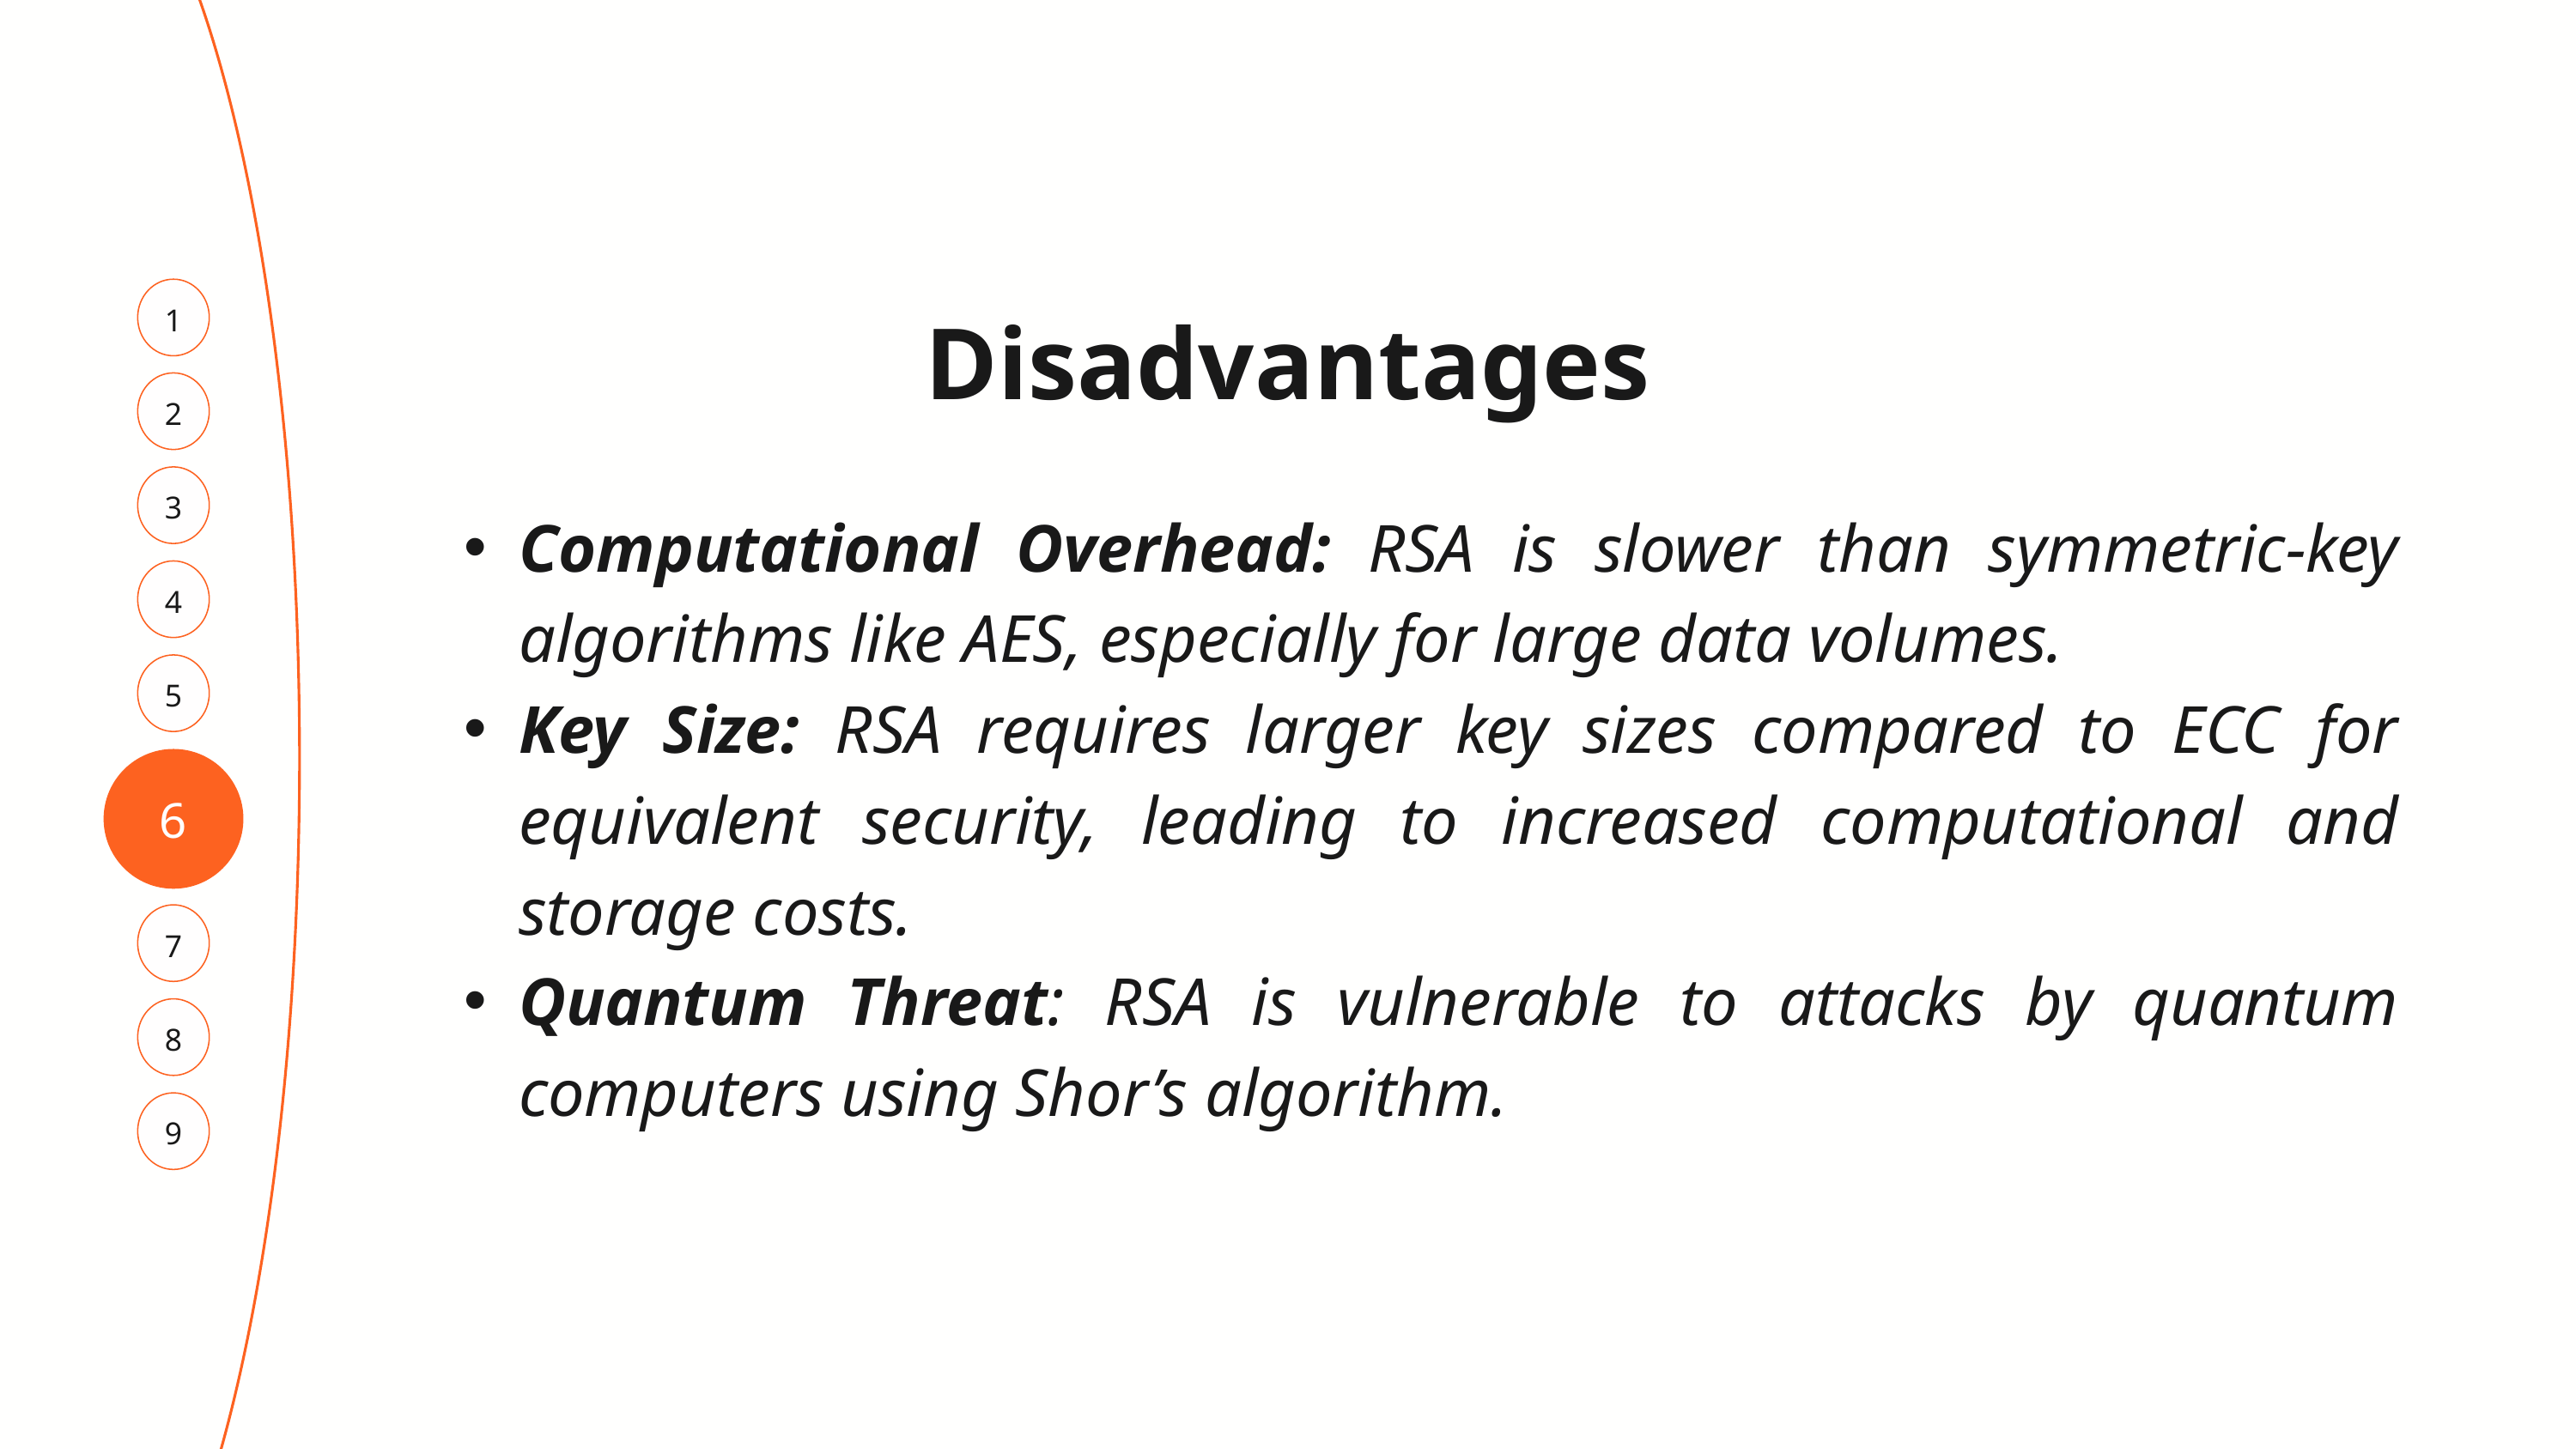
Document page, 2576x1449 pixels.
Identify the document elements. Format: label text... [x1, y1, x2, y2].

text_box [137, 561, 210, 638]
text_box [0, 0, 301, 1449]
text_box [137, 466, 210, 544]
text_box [103, 749, 244, 889]
text_box Disadvantages [619, 282, 1957, 420]
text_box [137, 654, 210, 732]
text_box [137, 1092, 210, 1170]
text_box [137, 998, 210, 1076]
text_box Computational Overhead: RSA is slower than symmetric-key algorithms like AES, especially for large data volumes. Key Size: RSA requires larger key sizes compared to ECC for equivalent security, leading to increased computational and storage costs. Quantum Threat: RSA is vulnerable to attacks by quantum computers using Shor’s algorithm. [408, 494, 2398, 1221]
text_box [137, 278, 210, 356]
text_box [137, 373, 210, 450]
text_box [137, 904, 210, 982]
